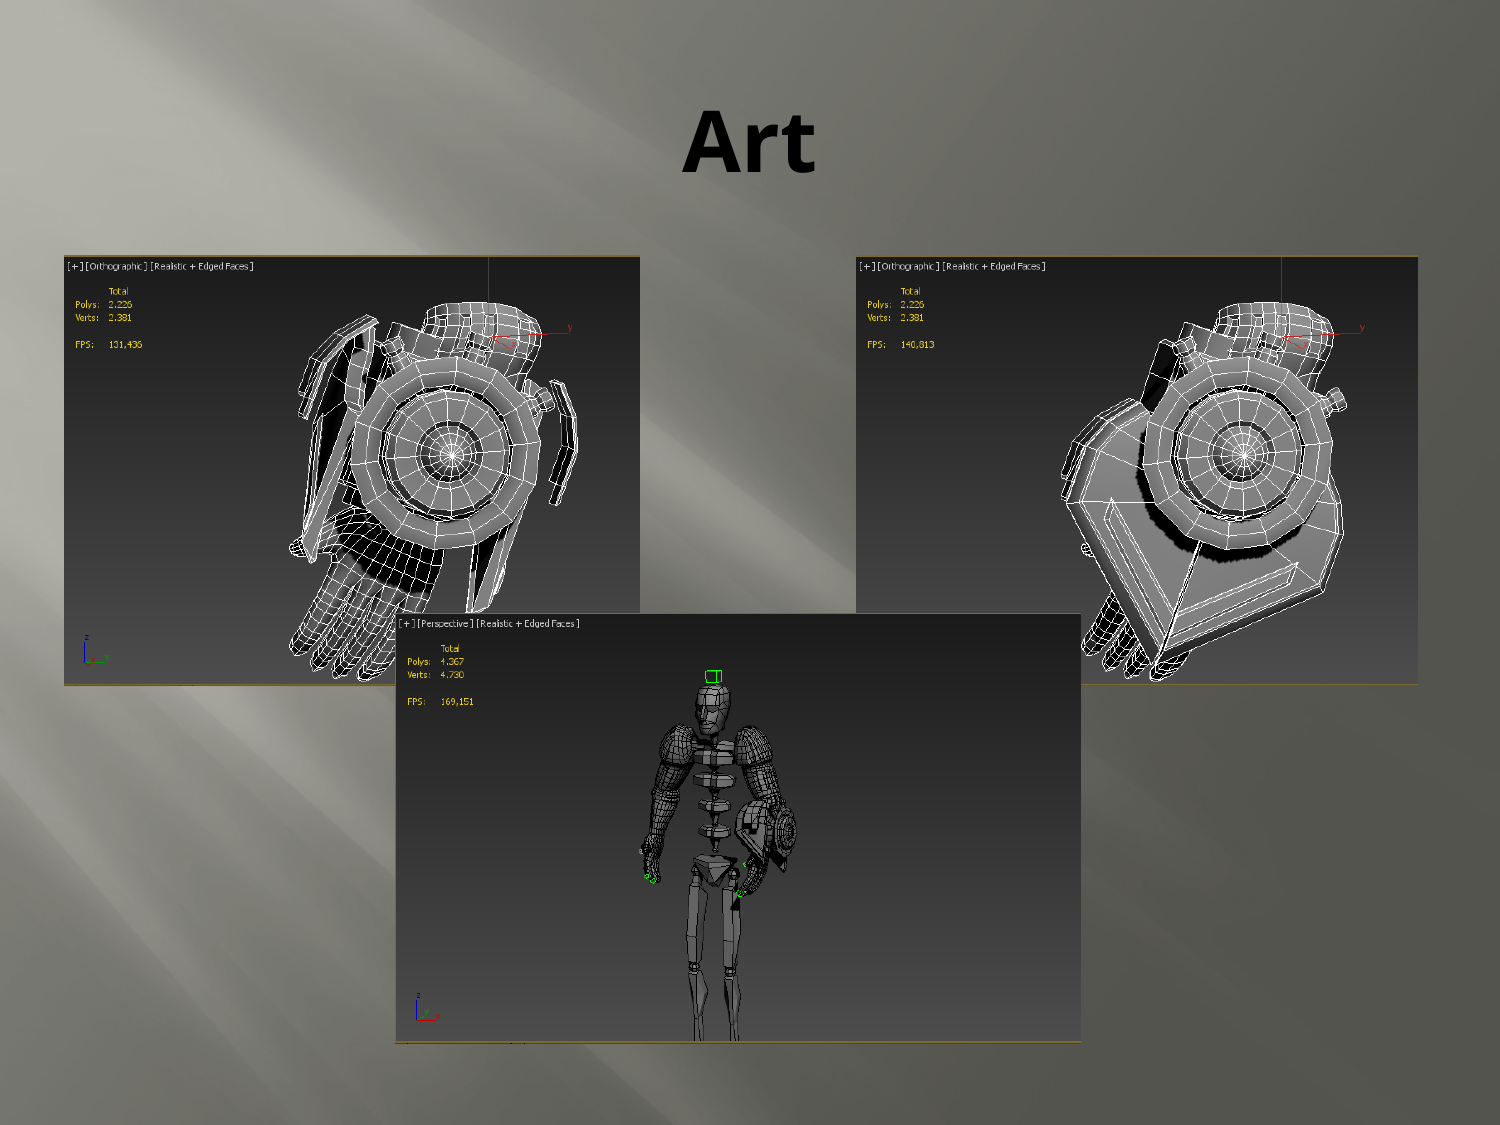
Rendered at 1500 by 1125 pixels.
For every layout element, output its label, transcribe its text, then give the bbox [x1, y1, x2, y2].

picture [64, 255, 1418, 1044]
title Art [75, 45, 1425, 233]
